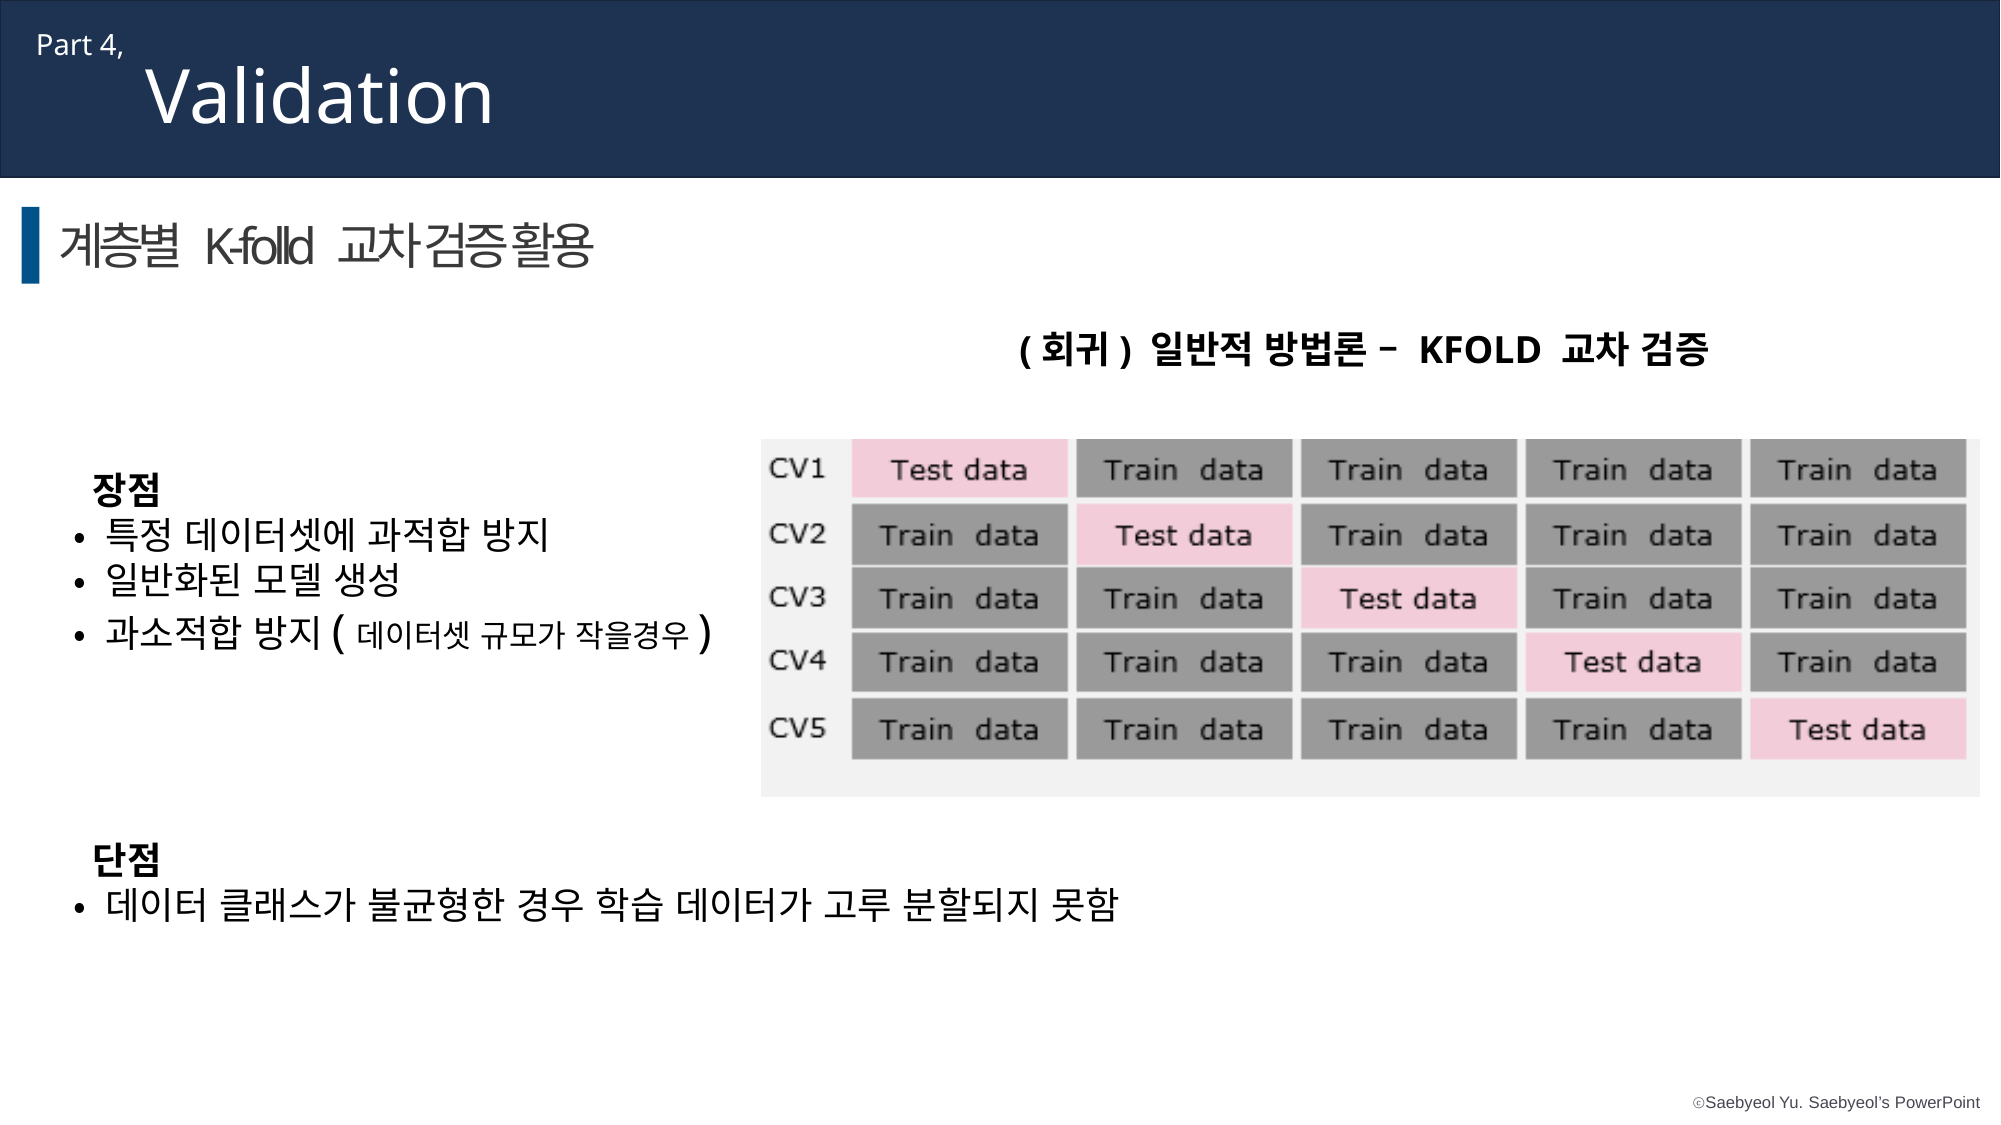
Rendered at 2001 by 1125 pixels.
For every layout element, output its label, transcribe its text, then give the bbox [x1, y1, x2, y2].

text_box Validation [130, 40, 511, 146]
text_box [0, 0, 2000, 178]
picture [761, 439, 1980, 797]
text_box 장점 • 특정 데이터셋에 과적합 방지 • 일반화된 모델 생성 • 과소적합 방지(데이터셋 규모가 작을경우) 단점 • 데이터 클래스가 불균형한 경우 학습 데이터가 고루 분할되지 못함 [58, 459, 1136, 980]
text_box Part 4, [21, 19, 147, 69]
text_box (회귀) 일반적 방법론 – KFOLD 교차 검증 [994, 318, 1725, 379]
text_box [21, 206, 40, 285]
text_box 계층별 K-folld 교차 검증 활용 [43, 207, 612, 283]
